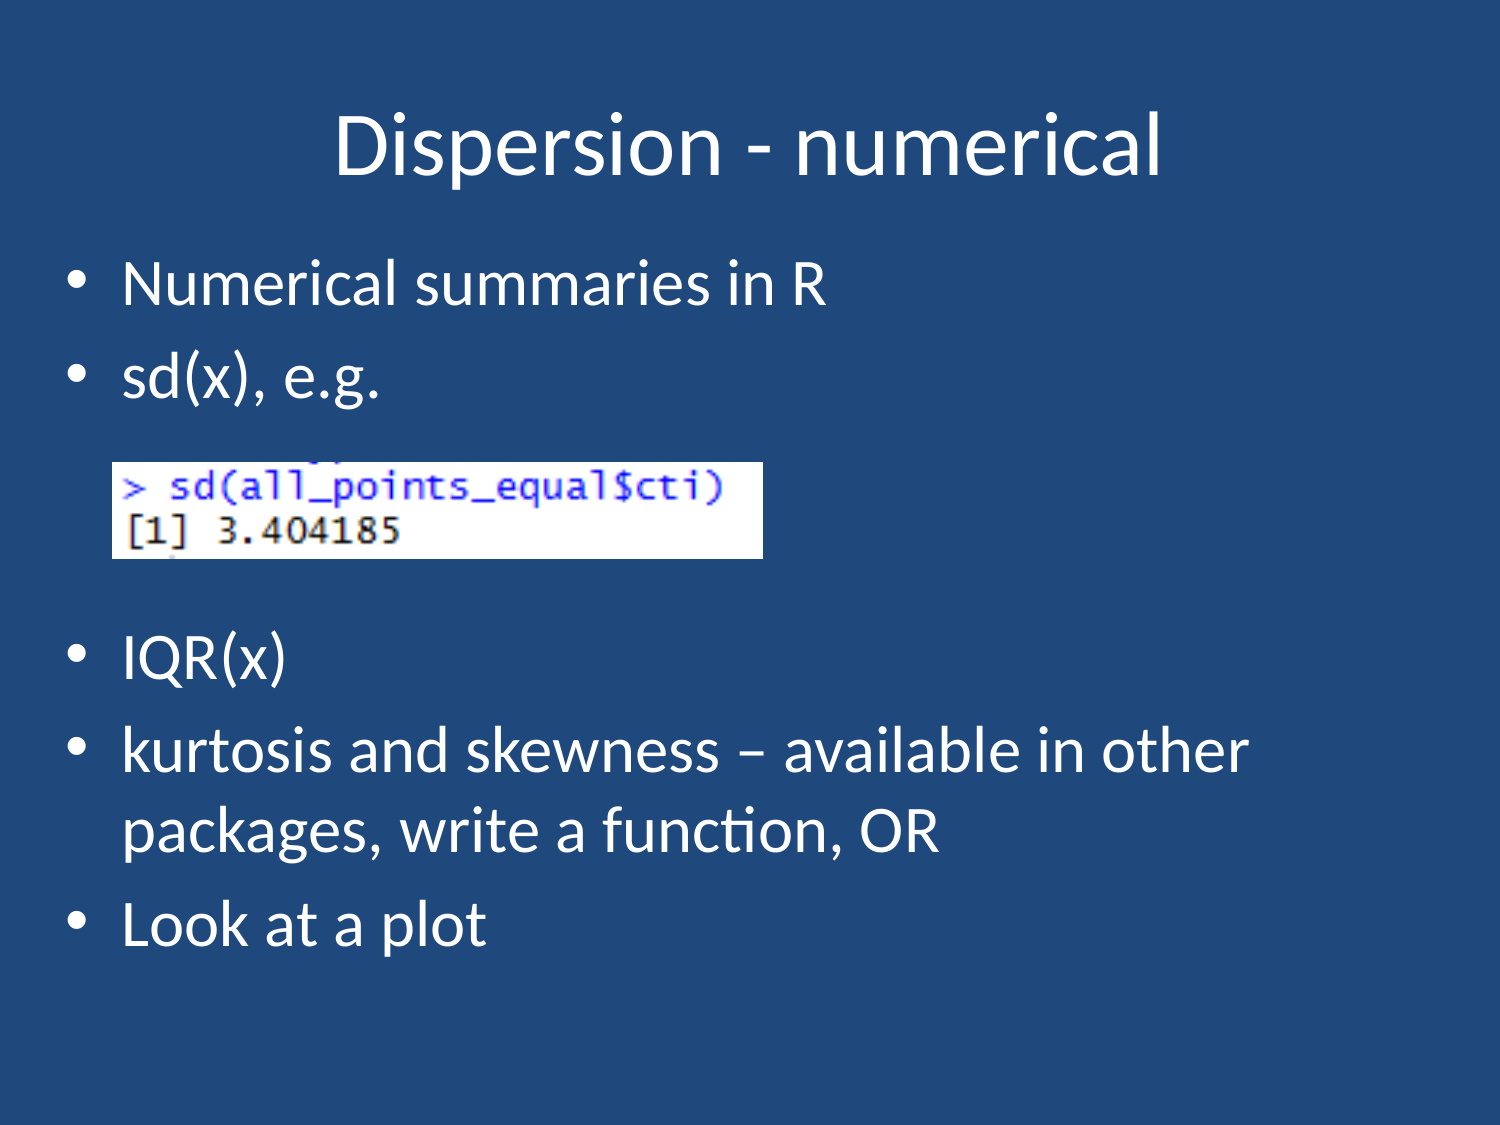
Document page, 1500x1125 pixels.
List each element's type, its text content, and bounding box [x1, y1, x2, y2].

title Dispersion - numerical [75, 45, 1425, 231]
list Numerical summaries in R sd(x), e.g. IQR(x) kurtosis and skewness – available in other packages, write a function, OR Look at a plot [50, 231, 1425, 974]
picture [112, 462, 763, 559]
